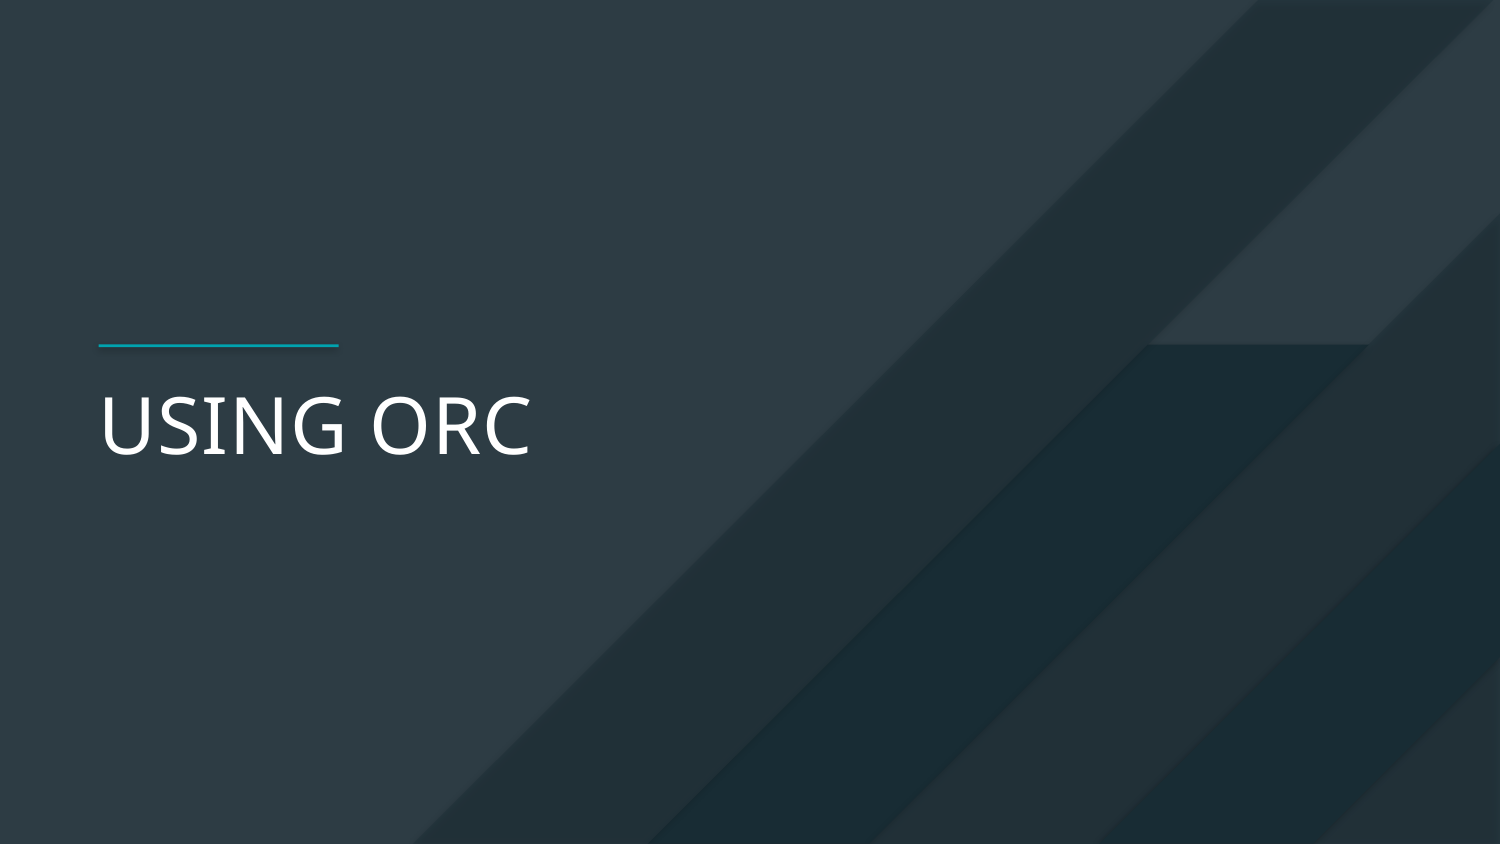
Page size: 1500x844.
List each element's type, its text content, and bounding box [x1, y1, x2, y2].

title UsiNG ORC [98, 385, 1410, 636]
